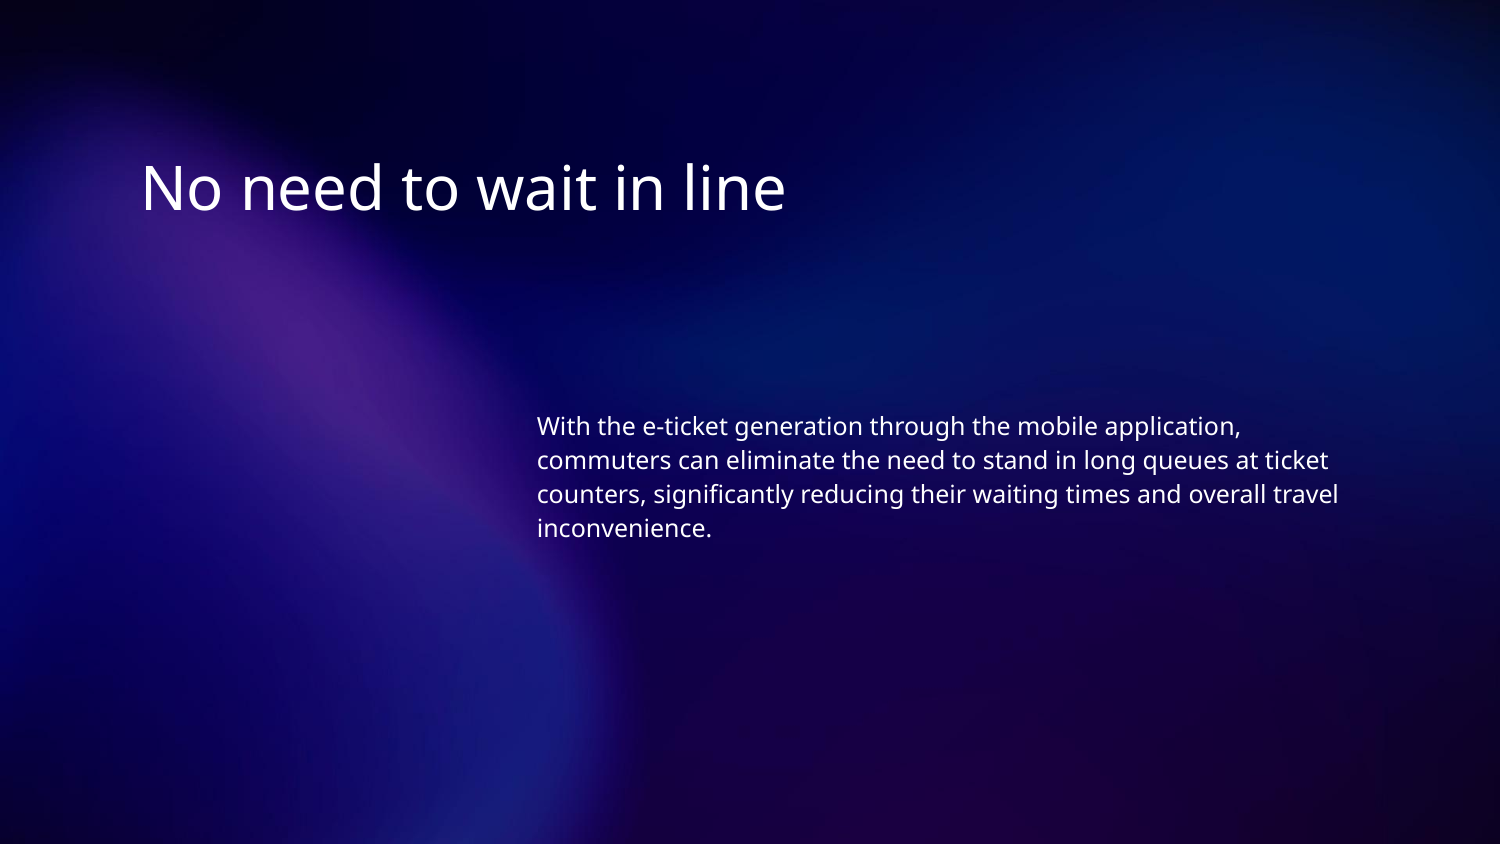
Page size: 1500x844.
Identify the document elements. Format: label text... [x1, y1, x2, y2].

list With the e-ticket generation through the mobile application, commuters can eliminate the need to stand in long queues at ticket counters, significantly reducing their waiting times and overall travel inconvenience. [521, 393, 1375, 714]
title No need to wait in line [125, 129, 1375, 244]
picture [0, 0, 1500, 844]
